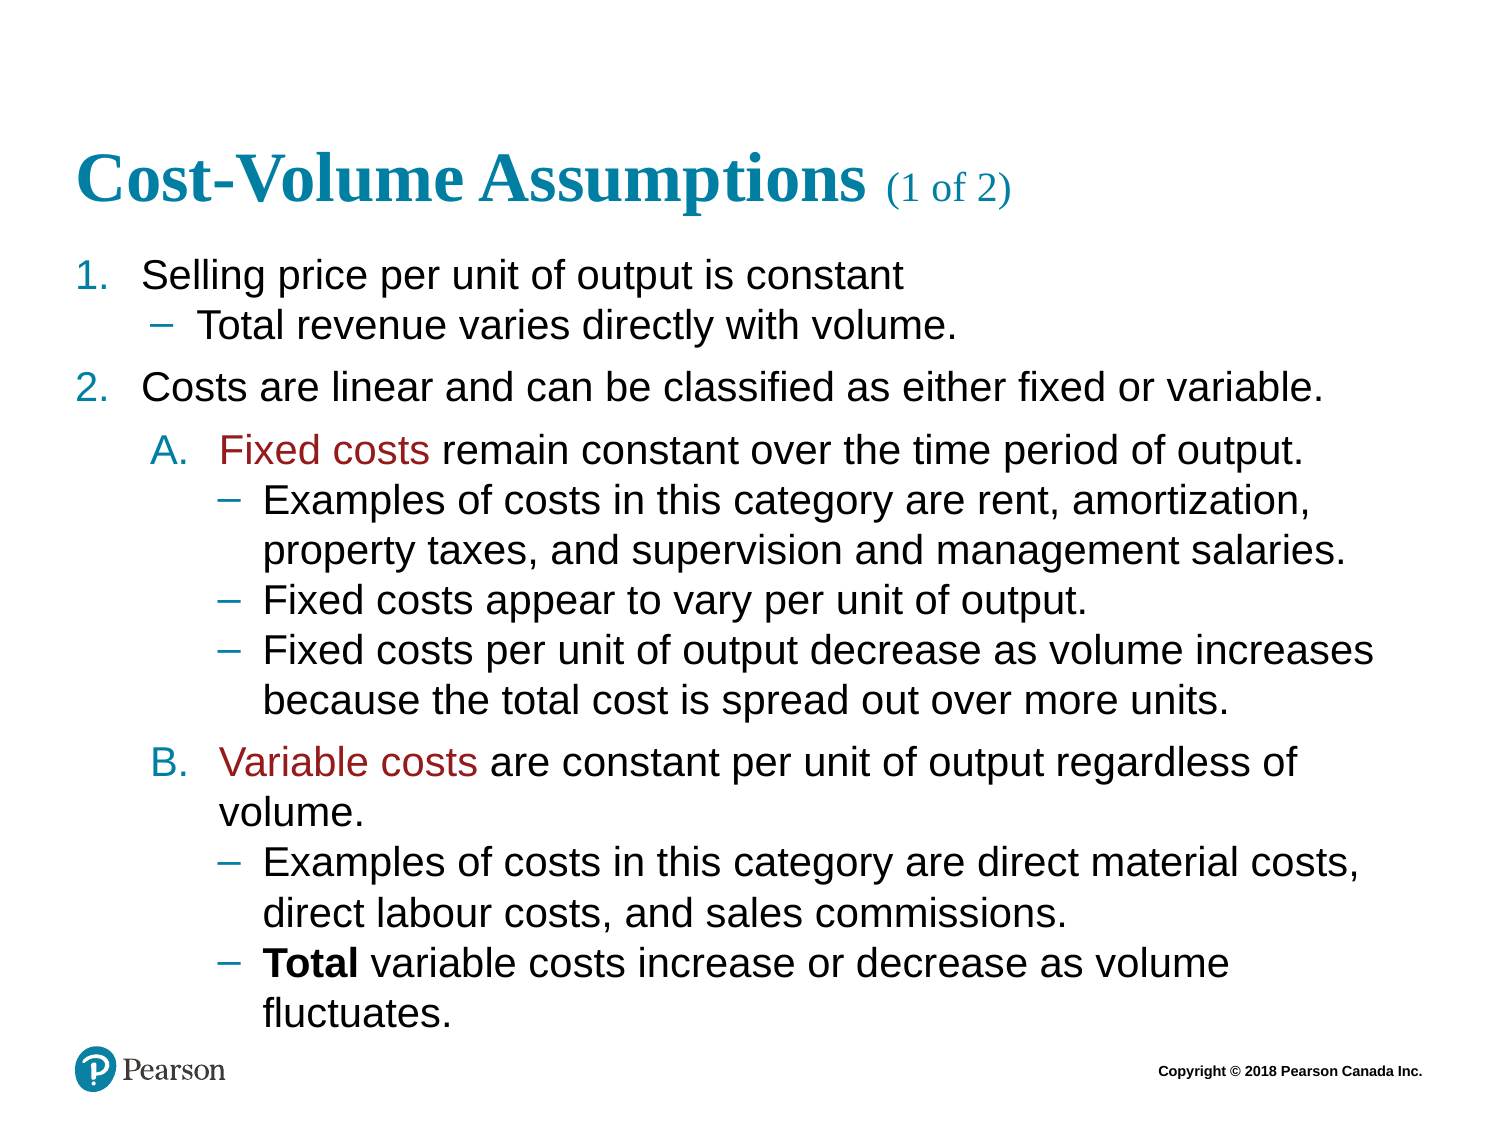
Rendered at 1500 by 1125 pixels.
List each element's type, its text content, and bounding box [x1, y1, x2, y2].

title Cost-Volume Assumptions (1 of 2) [75, 35, 1425, 216]
list Selling price per unit of output is constant Total revenue varies directly with volume. Costs are linear and can be classified as either fixed or variable. Fixed costs remain constant over the time period of output. Examples of costs in this category are rent, amortization, property taxes, and supervision and management salaries. Fixed costs appear to vary per unit of output. Fixed costs per unit of output decrease as volume increases because the total cost is spread out over more units. Variable costs are constant per unit of output regardless of volume. Examples of costs in this category are direct material costs, direct labour costs, and sales commissions. Total variable costs increase or decrease as volume fluctuates. [75, 247, 1425, 1038]
